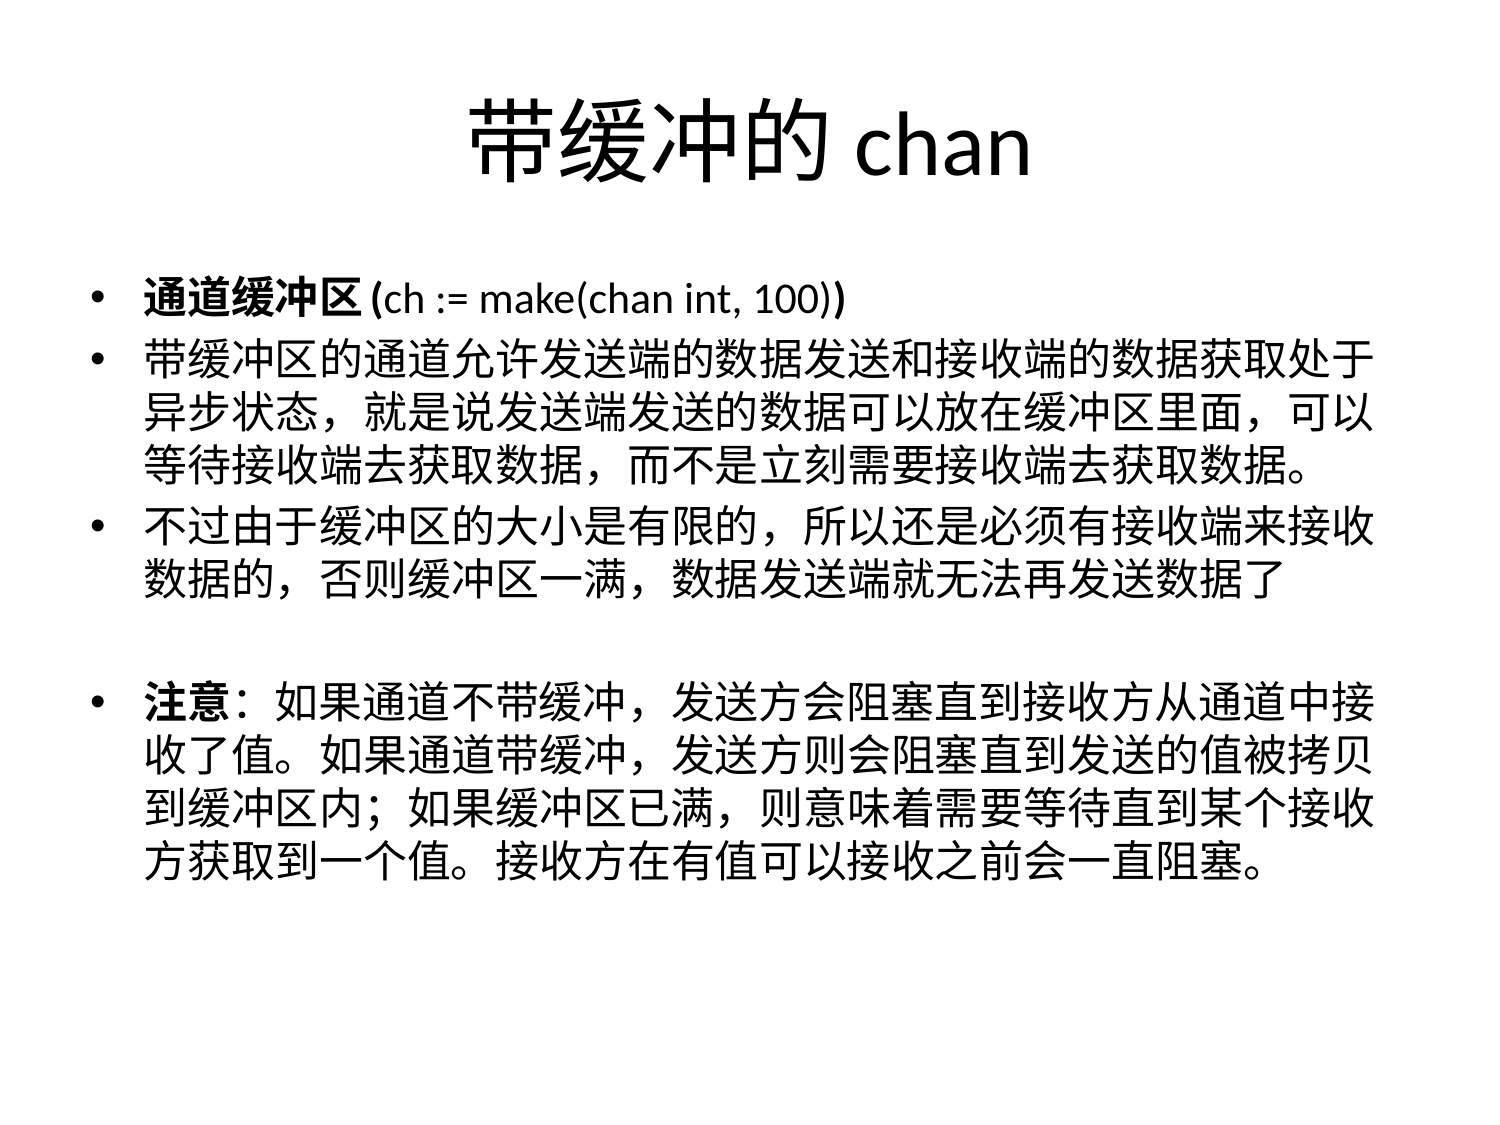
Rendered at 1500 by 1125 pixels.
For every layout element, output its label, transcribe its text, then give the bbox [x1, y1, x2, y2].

list 通道缓冲区(ch := make(chan int, 100)) 带缓冲区的通道允许发送端的数据发送和接收端的数据获取处于异步状态，就是说发送端发送的数据可以放在缓冲区里面，可以等待接收端去获取数据，而不是立刻需要接收端去获取数据。 不过由于缓冲区的大小是有限的，所以还是必须有接收端来接收数据的，否则缓冲区一满，数据发送端就无法再发送数据了 注意：如果通道不带缓冲，发送方会阻塞直到接收方从通道中接收了值。如果通道带缓冲，发送方则会阻塞直到发送的值被拷贝到缓冲区内；如果缓冲区已满，则意味着需要等待直到某个接收方获取到一个值。接收方在有值可以接收之前会一直阻塞。 [75, 262, 1425, 1005]
title 带缓冲的chan [75, 45, 1425, 233]
